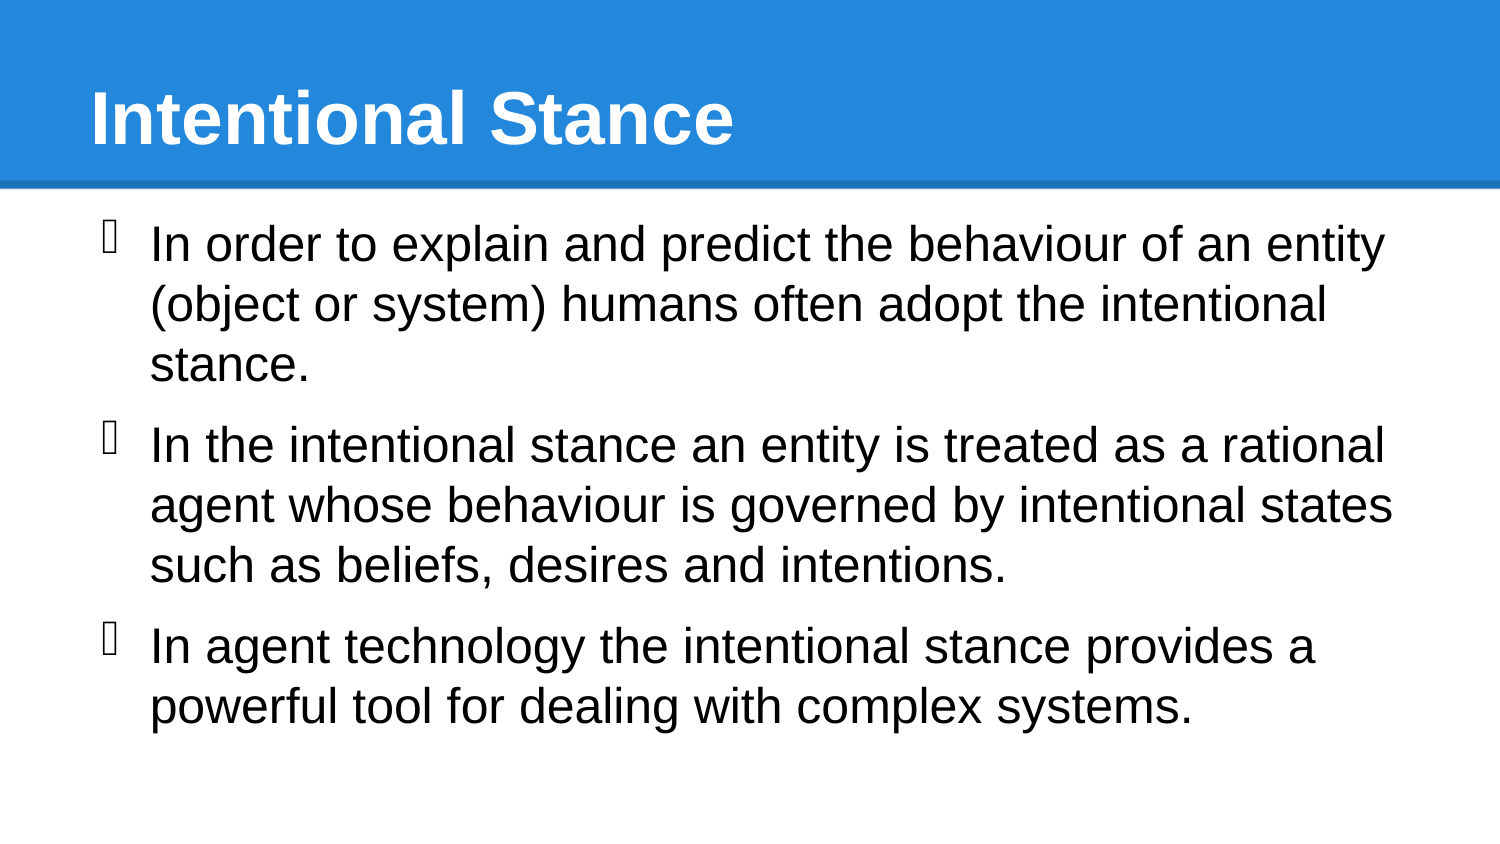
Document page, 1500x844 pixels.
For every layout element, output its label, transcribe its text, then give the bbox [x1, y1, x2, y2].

list In order to explain and predict the behaviour of an entity (object or system) humans often adopt the intentional stance. In the intentional stance an entity is treated as a rational agent whose behaviour is governed by intentional states such as beliefs, desires and intentions. In agent technology the intentional stance provides a powerful tool for dealing with complex systems. [75, 196, 1425, 808]
title Intentional Stance [75, 33, 1425, 175]
